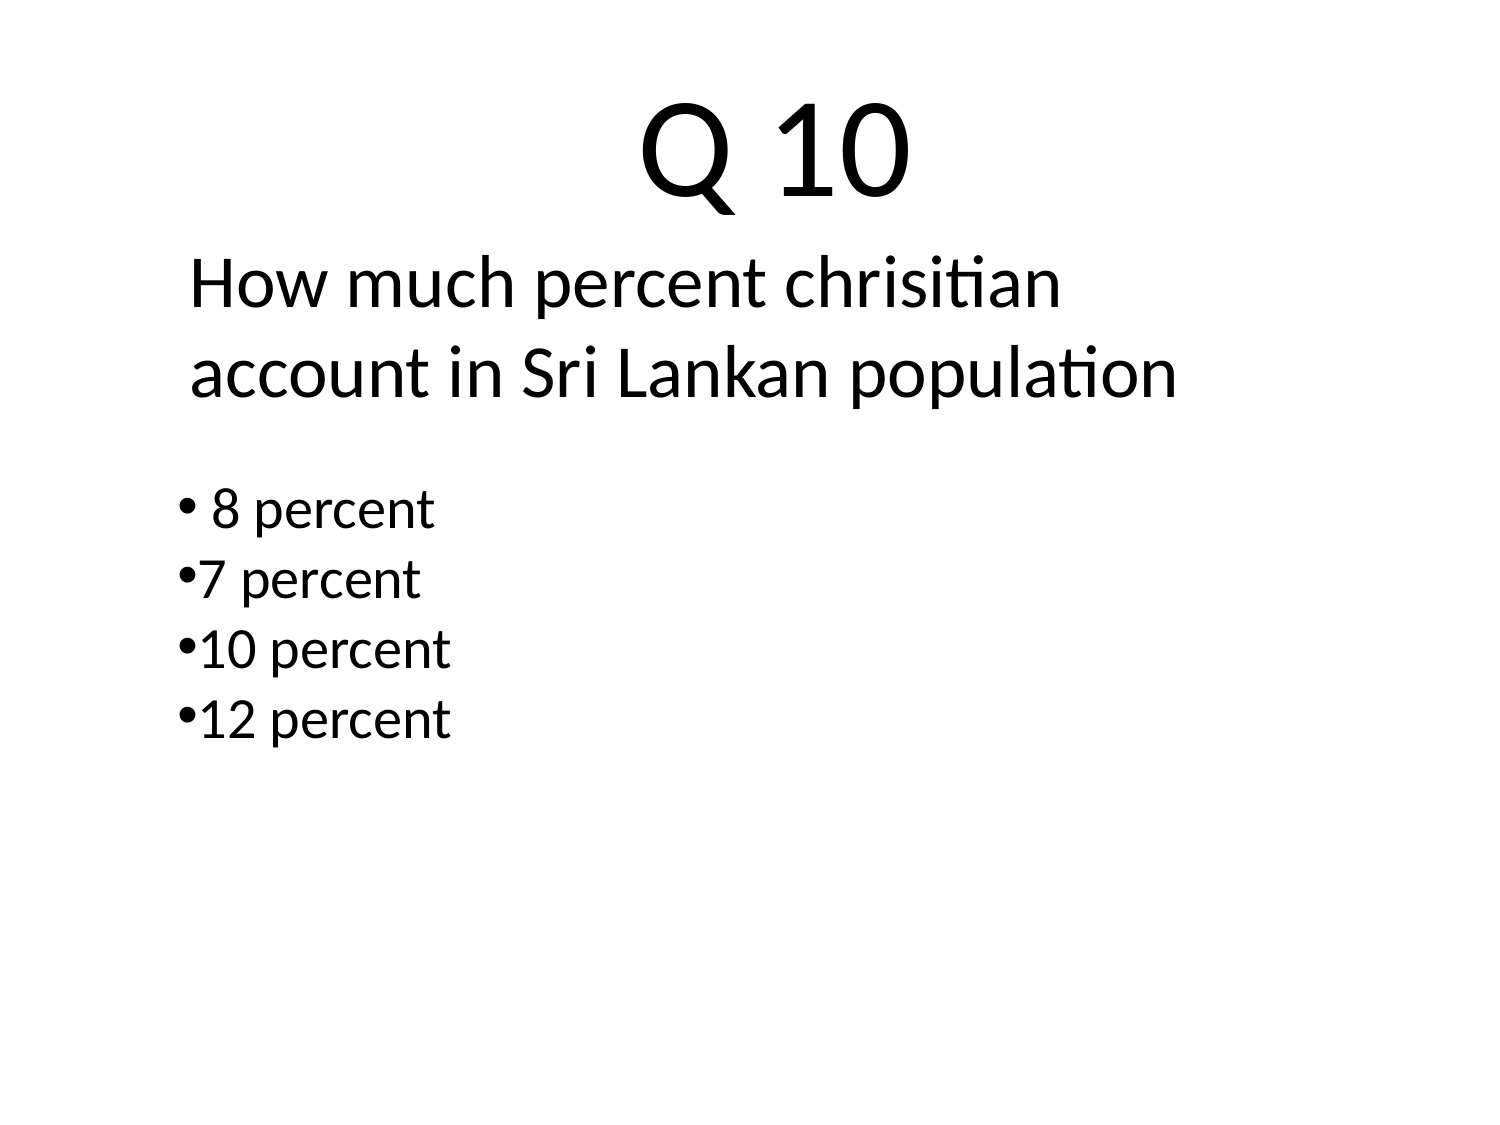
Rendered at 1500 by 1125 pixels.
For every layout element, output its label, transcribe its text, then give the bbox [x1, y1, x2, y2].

text_box 8 percent 7 percent 10 percent 12 percent [162, 462, 1338, 758]
text_box How much percent chrisitian account in Sri Lankan population [174, 224, 1313, 462]
title Q 10 [75, 45, 1425, 233]
